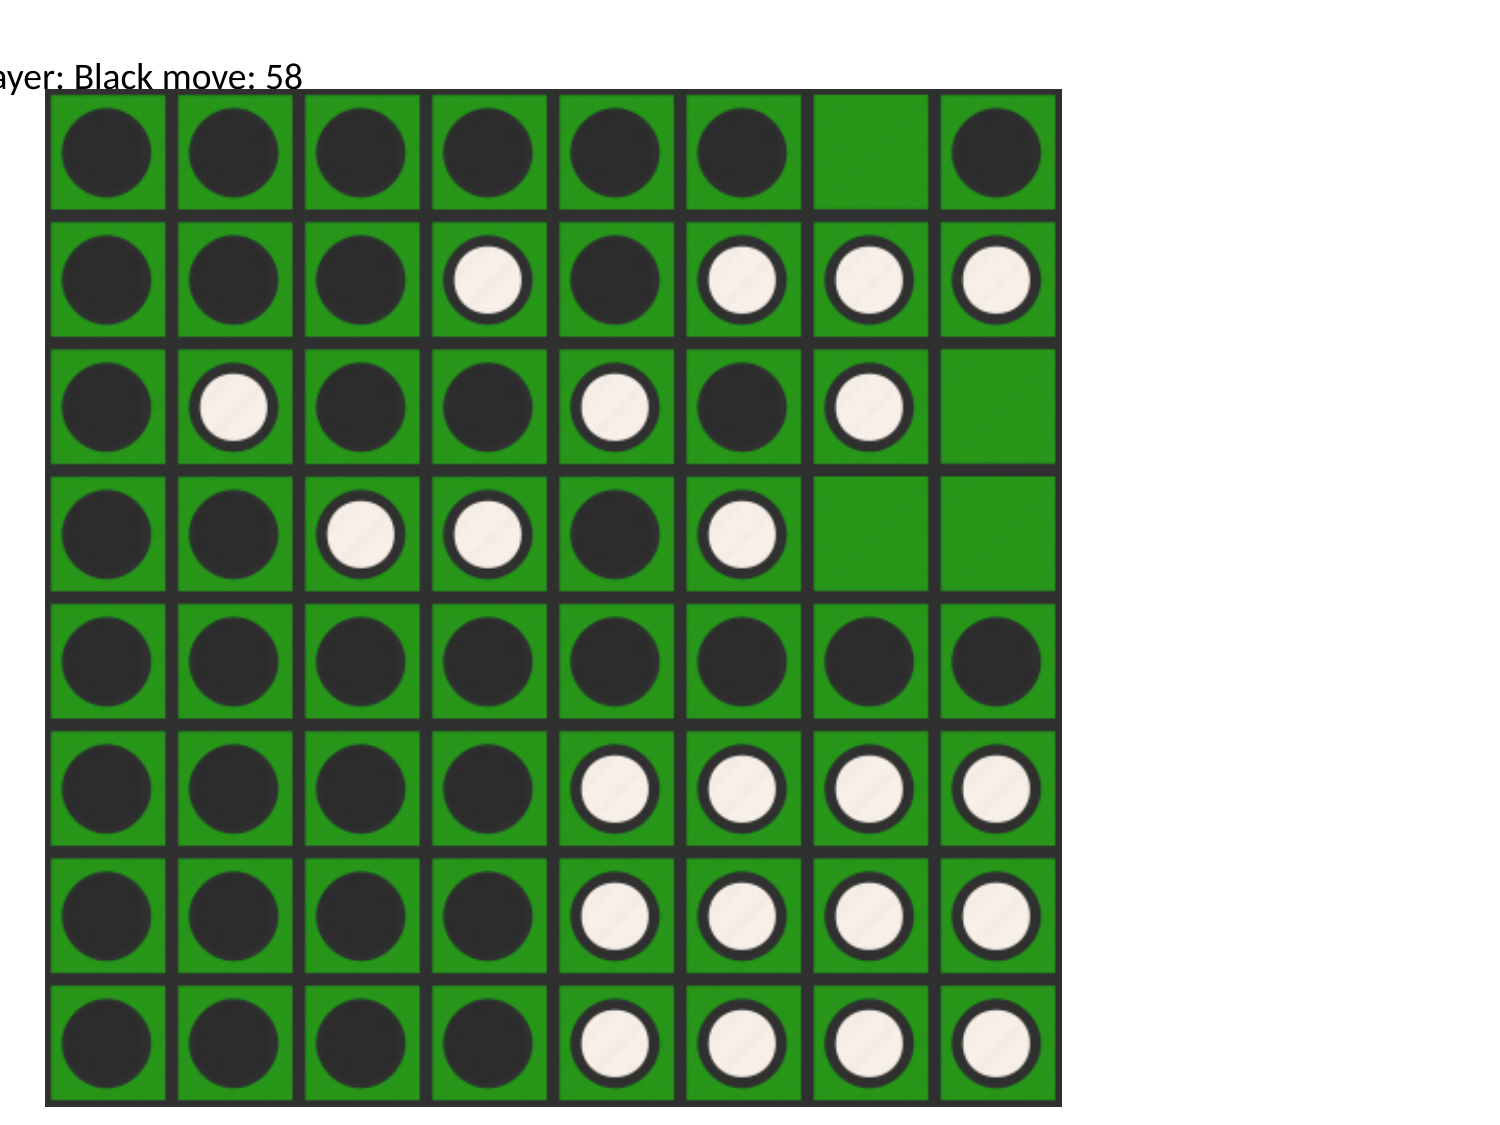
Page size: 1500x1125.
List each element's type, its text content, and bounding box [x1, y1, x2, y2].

picture [44, 89, 1062, 1107]
text_box turn: 57 player: Black move: 58 [0, 44, 319, 105]
